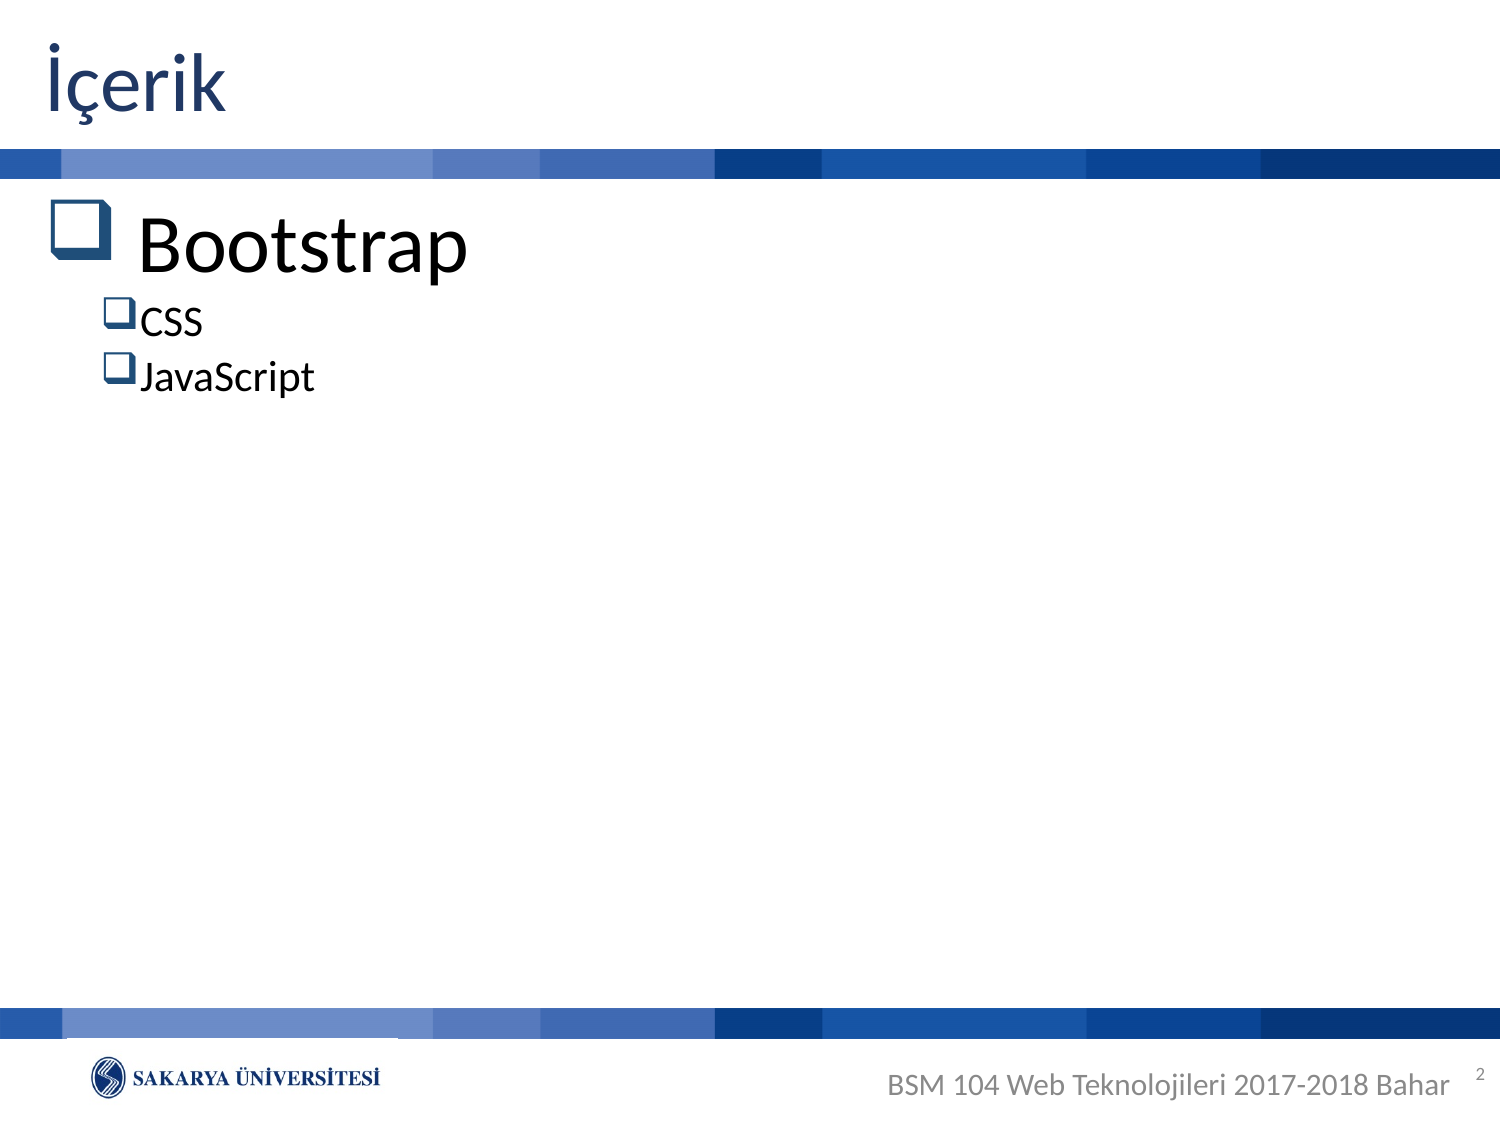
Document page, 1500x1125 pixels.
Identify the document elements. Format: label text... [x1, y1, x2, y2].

text_box İçerik [29, 19, 1471, 149]
picture [0, 149, 1500, 179]
text_box 2 [1162, 1042, 1500, 1103]
text_box Bootstrap CSS JavaScript [29, 193, 1471, 990]
picture [0, 1008, 1500, 1115]
